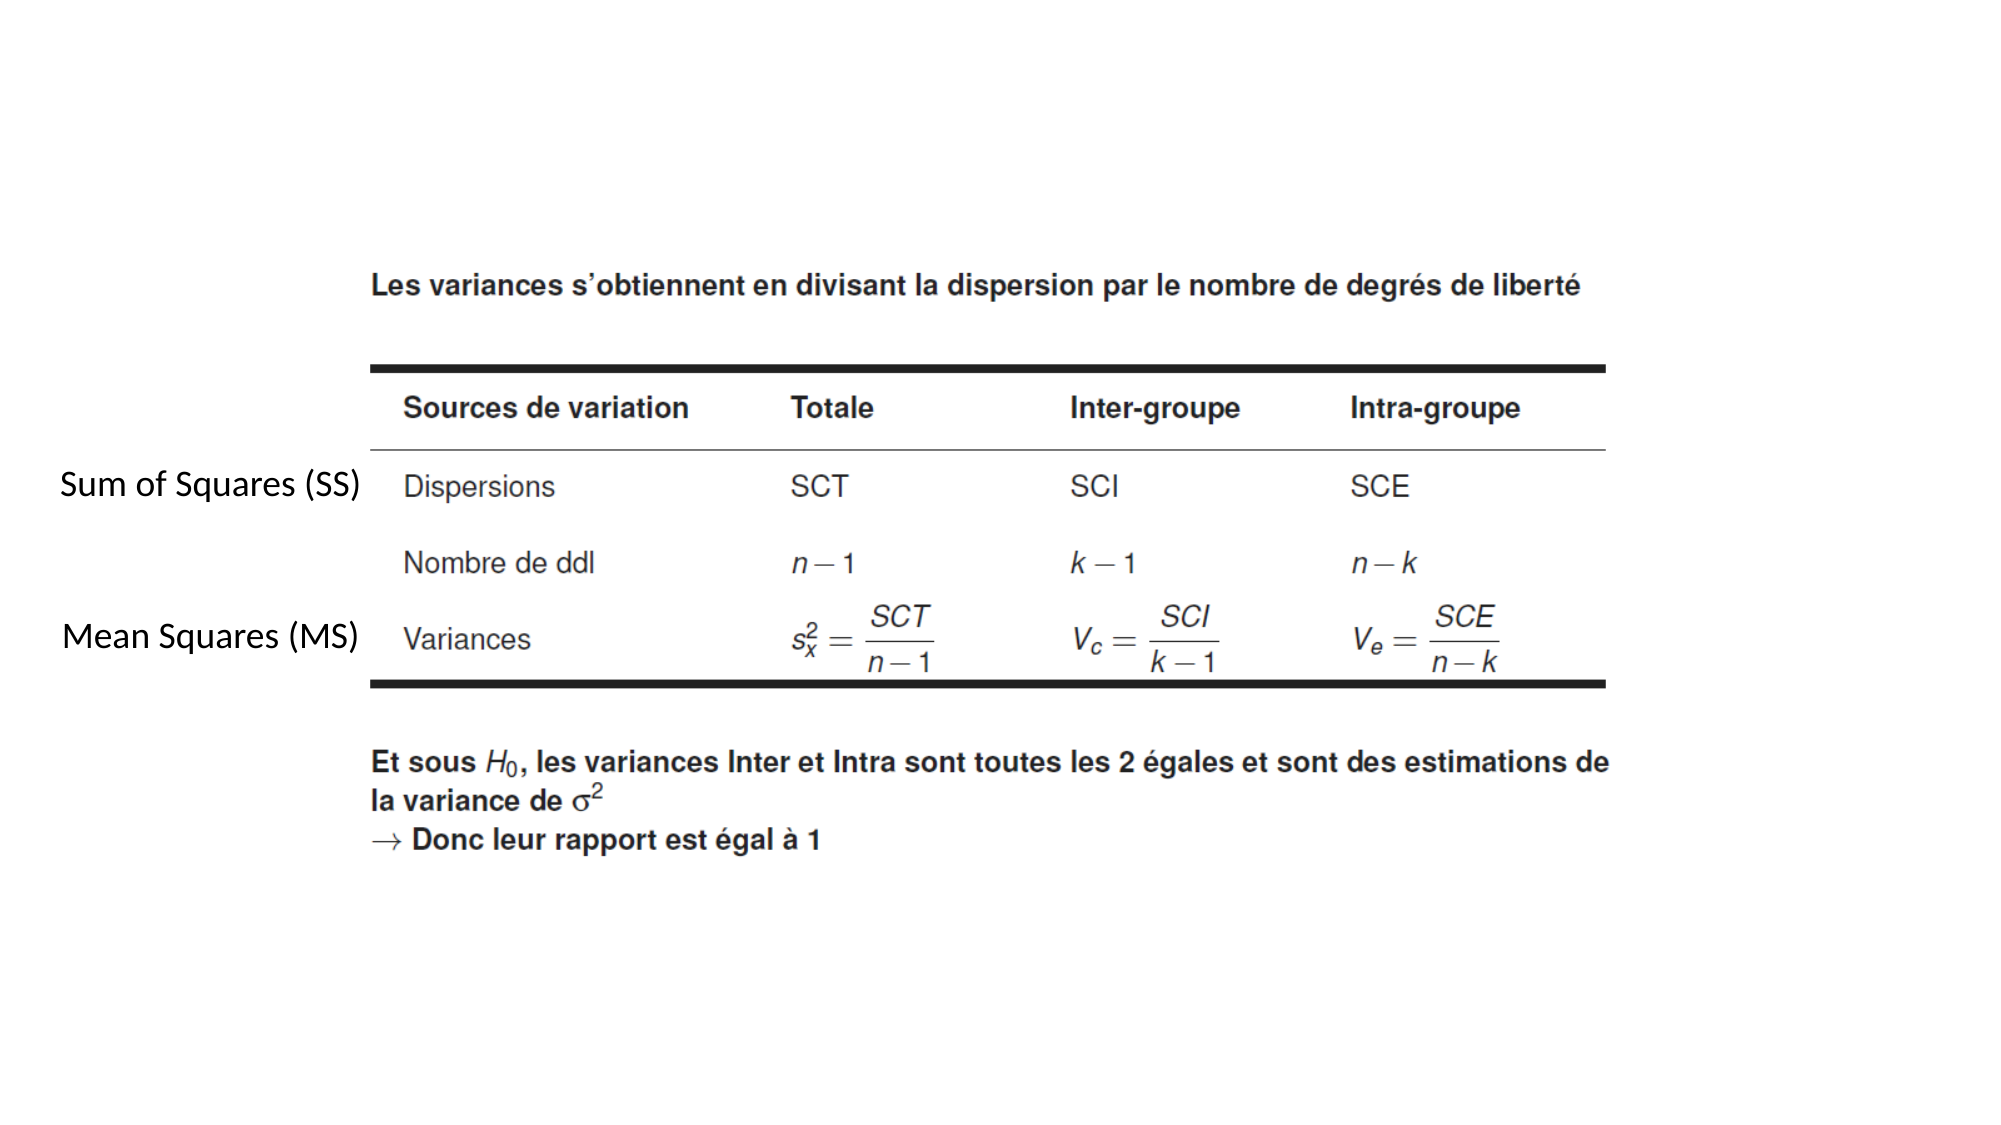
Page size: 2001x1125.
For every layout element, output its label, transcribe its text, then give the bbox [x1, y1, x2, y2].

text_box Mean Squares (MS) [47, 603, 334, 664]
picture [334, 238, 1666, 935]
text_box Sum of Squares (SS) [45, 451, 334, 512]
